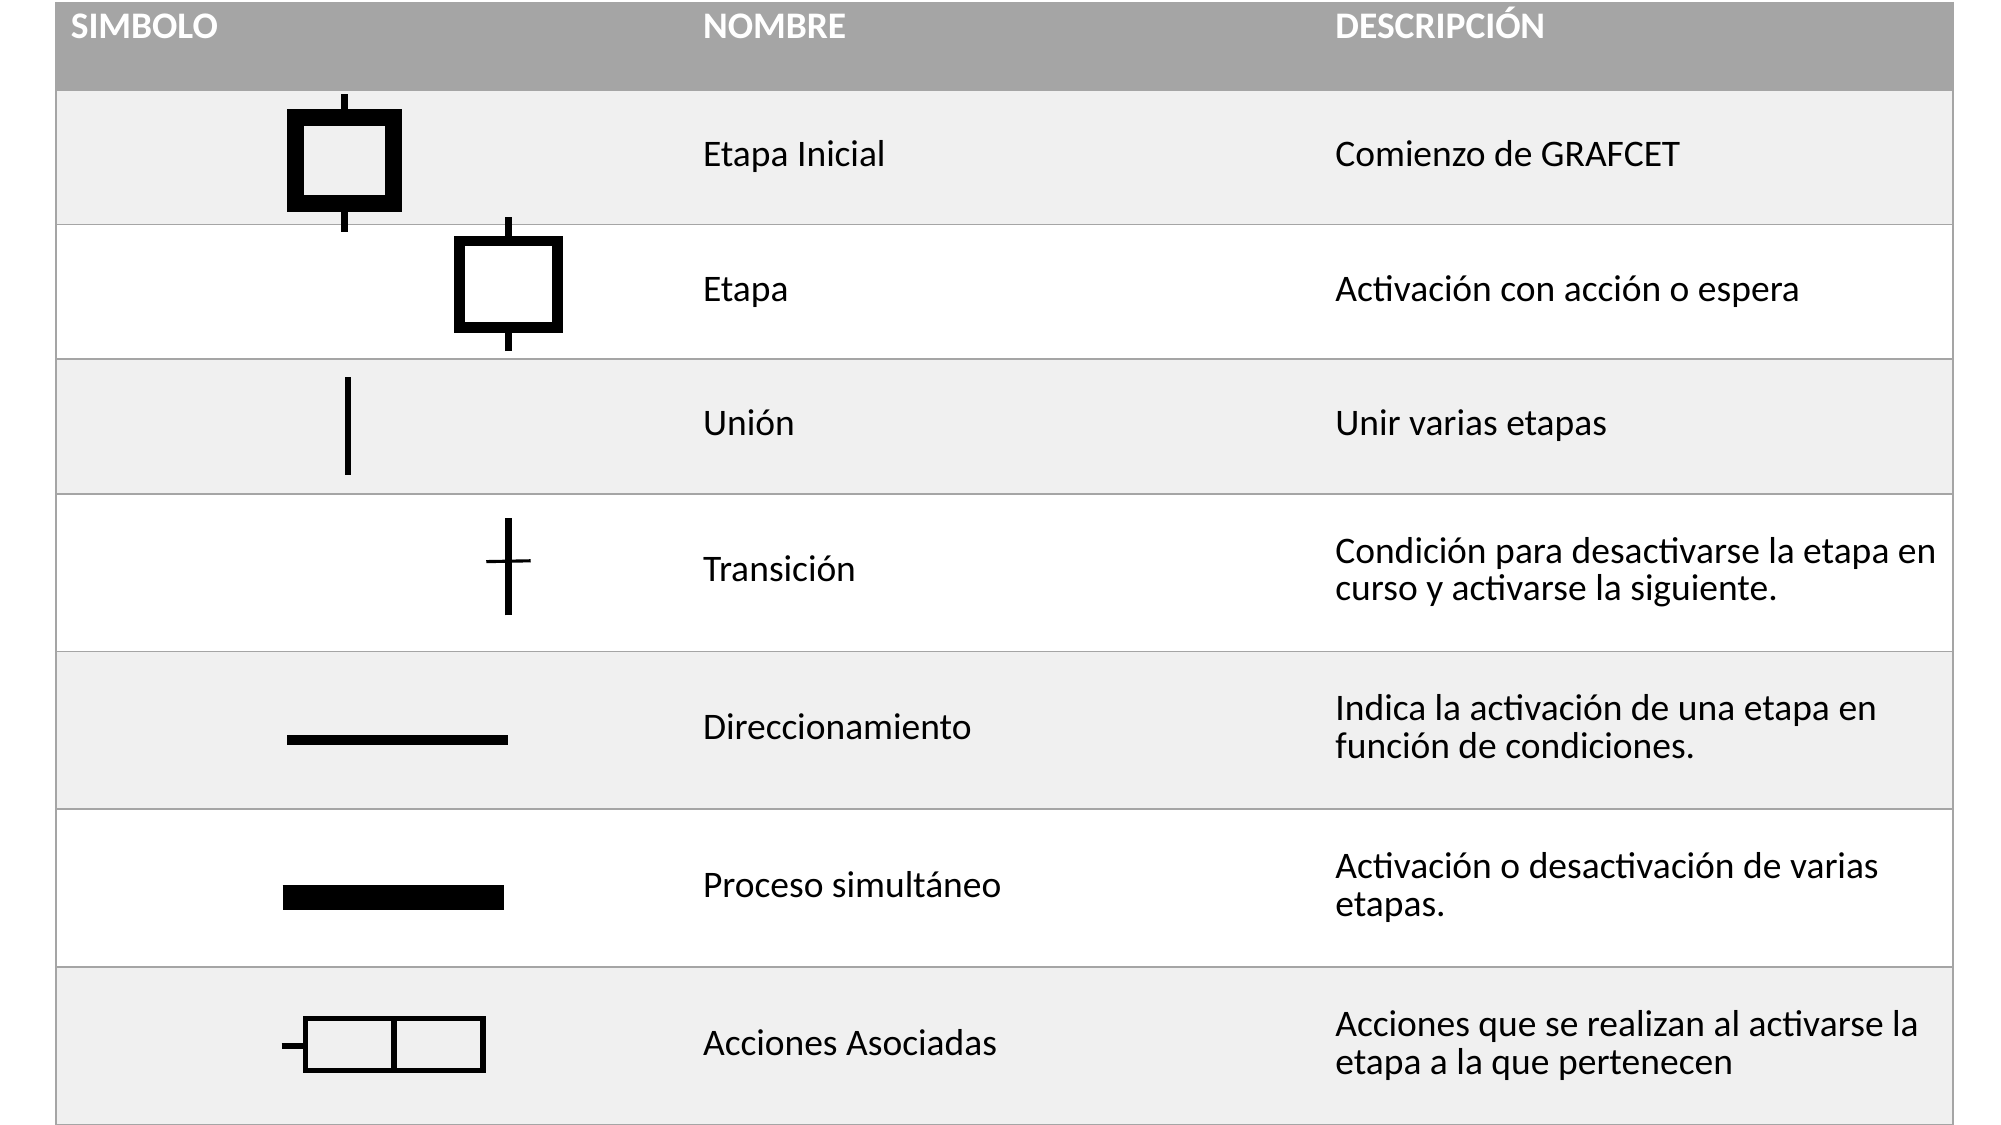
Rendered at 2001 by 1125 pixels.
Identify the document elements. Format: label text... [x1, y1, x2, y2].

table_header SIMBOLO [57, 4, 688, 89]
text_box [295, 93, 394, 232]
table_cell Proceso simultáneo [688, 810, 1320, 966]
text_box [459, 217, 558, 351]
table_cell Etapa [688, 225, 1320, 358]
table_cell [57, 225, 688, 358]
table_cell Direccionamiento [688, 652, 1320, 808]
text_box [281, 1018, 483, 1071]
table_header DESCRIPCIÓN [1320, 4, 1952, 89]
table_cell Activación o desactivación de varias etapas. [1320, 810, 1952, 966]
table_cell Acciones Asociadas [688, 968, 1320, 1124]
table_cell Comienzo de GRAFCET [1320, 91, 1952, 224]
table_cell Indica la activación de una etapa en función de condiciones. [1320, 652, 1952, 808]
table_cell Activación con acción o espera [1320, 225, 1952, 358]
table_cell [57, 91, 688, 224]
table_cell [57, 360, 688, 493]
table_cell Etapa Inicial [688, 91, 1320, 224]
table_cell [57, 652, 688, 808]
table_header NOMBRE [688, 4, 1320, 89]
table_cell Transición [688, 495, 1320, 651]
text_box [486, 517, 531, 616]
table_cell Unir varias etapas [1320, 360, 1952, 493]
table_cell Acciones que se realizan al activarse la etapa a la que pertenecen [1320, 968, 1952, 1124]
table_cell [57, 968, 688, 1124]
table_cell Unión [688, 360, 1320, 493]
table_cell [57, 495, 688, 651]
table_cell [57, 810, 688, 966]
table_cell Condición para desactivarse la etapa en curso y activarse la siguiente. [1320, 495, 1952, 651]
